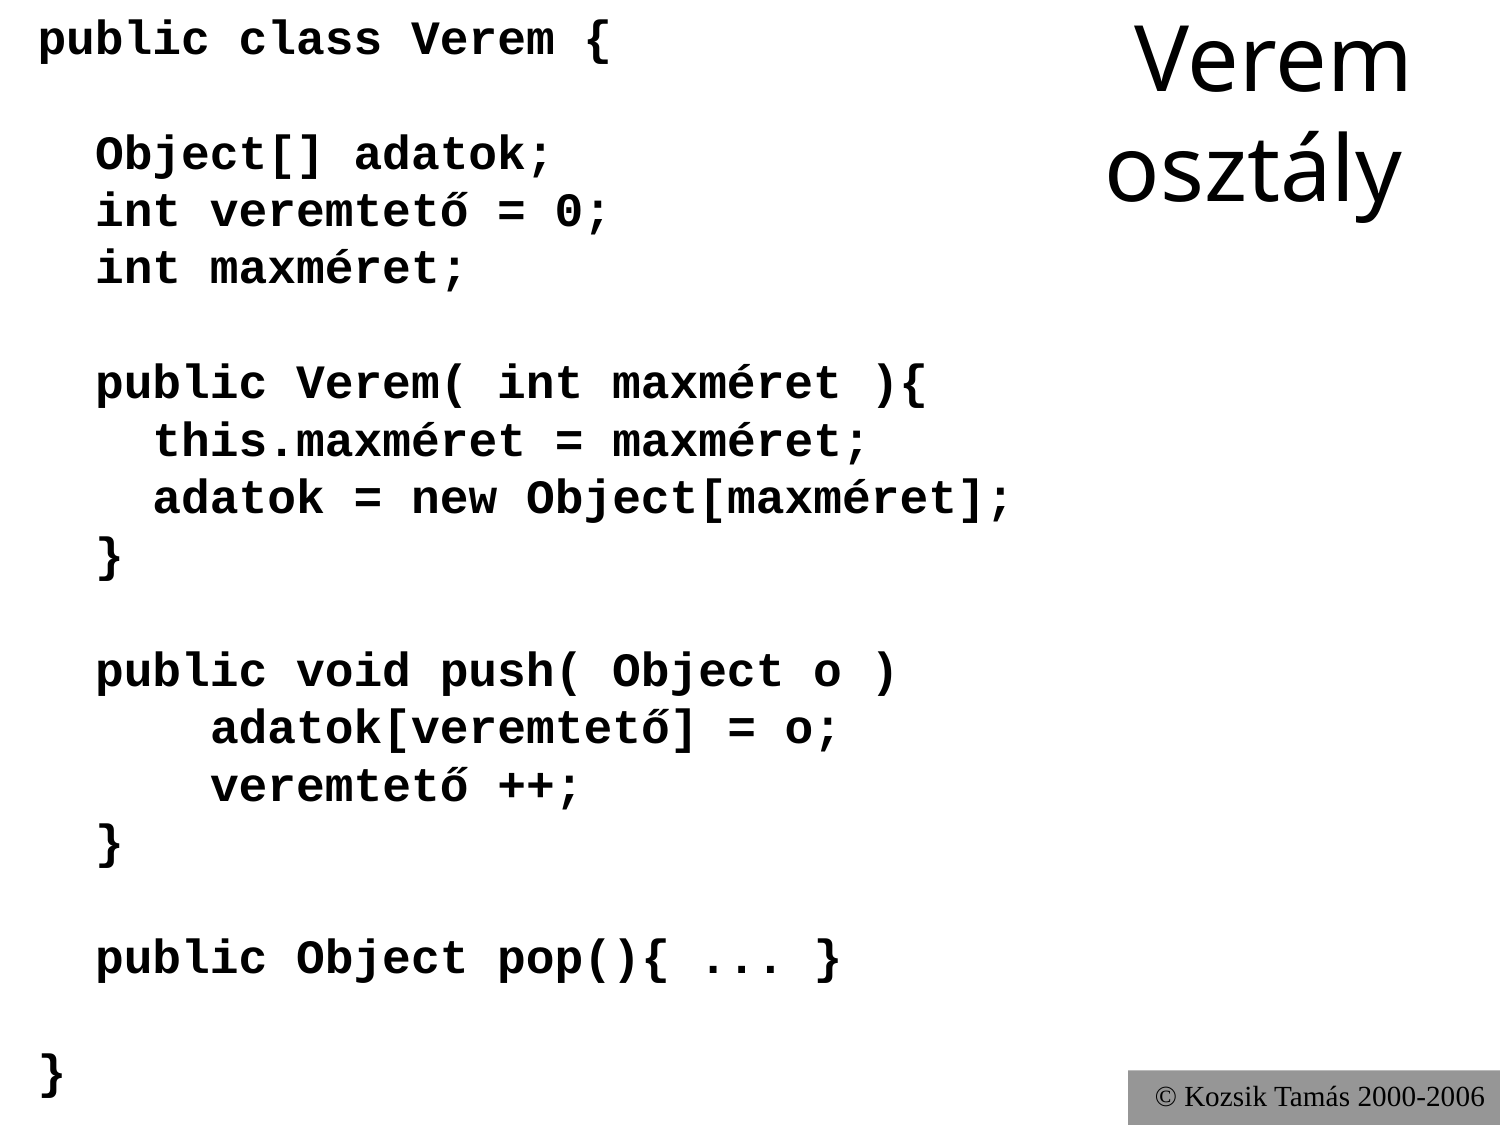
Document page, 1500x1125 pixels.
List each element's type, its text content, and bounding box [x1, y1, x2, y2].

text_box public class Verem { Object[] adatok; int veremtető = 0; int maxméret; public Verem( int maxméret ){ this.maxméret = maxméret; adatok = new Object[maxméret]; } public void push( Object o ) adatok[veremtető] = o; veremtető ++; } public Object pop(){ ... } } [37, 6, 1450, 1099]
text_box Verem osztály [532, 0, 1500, 220]
